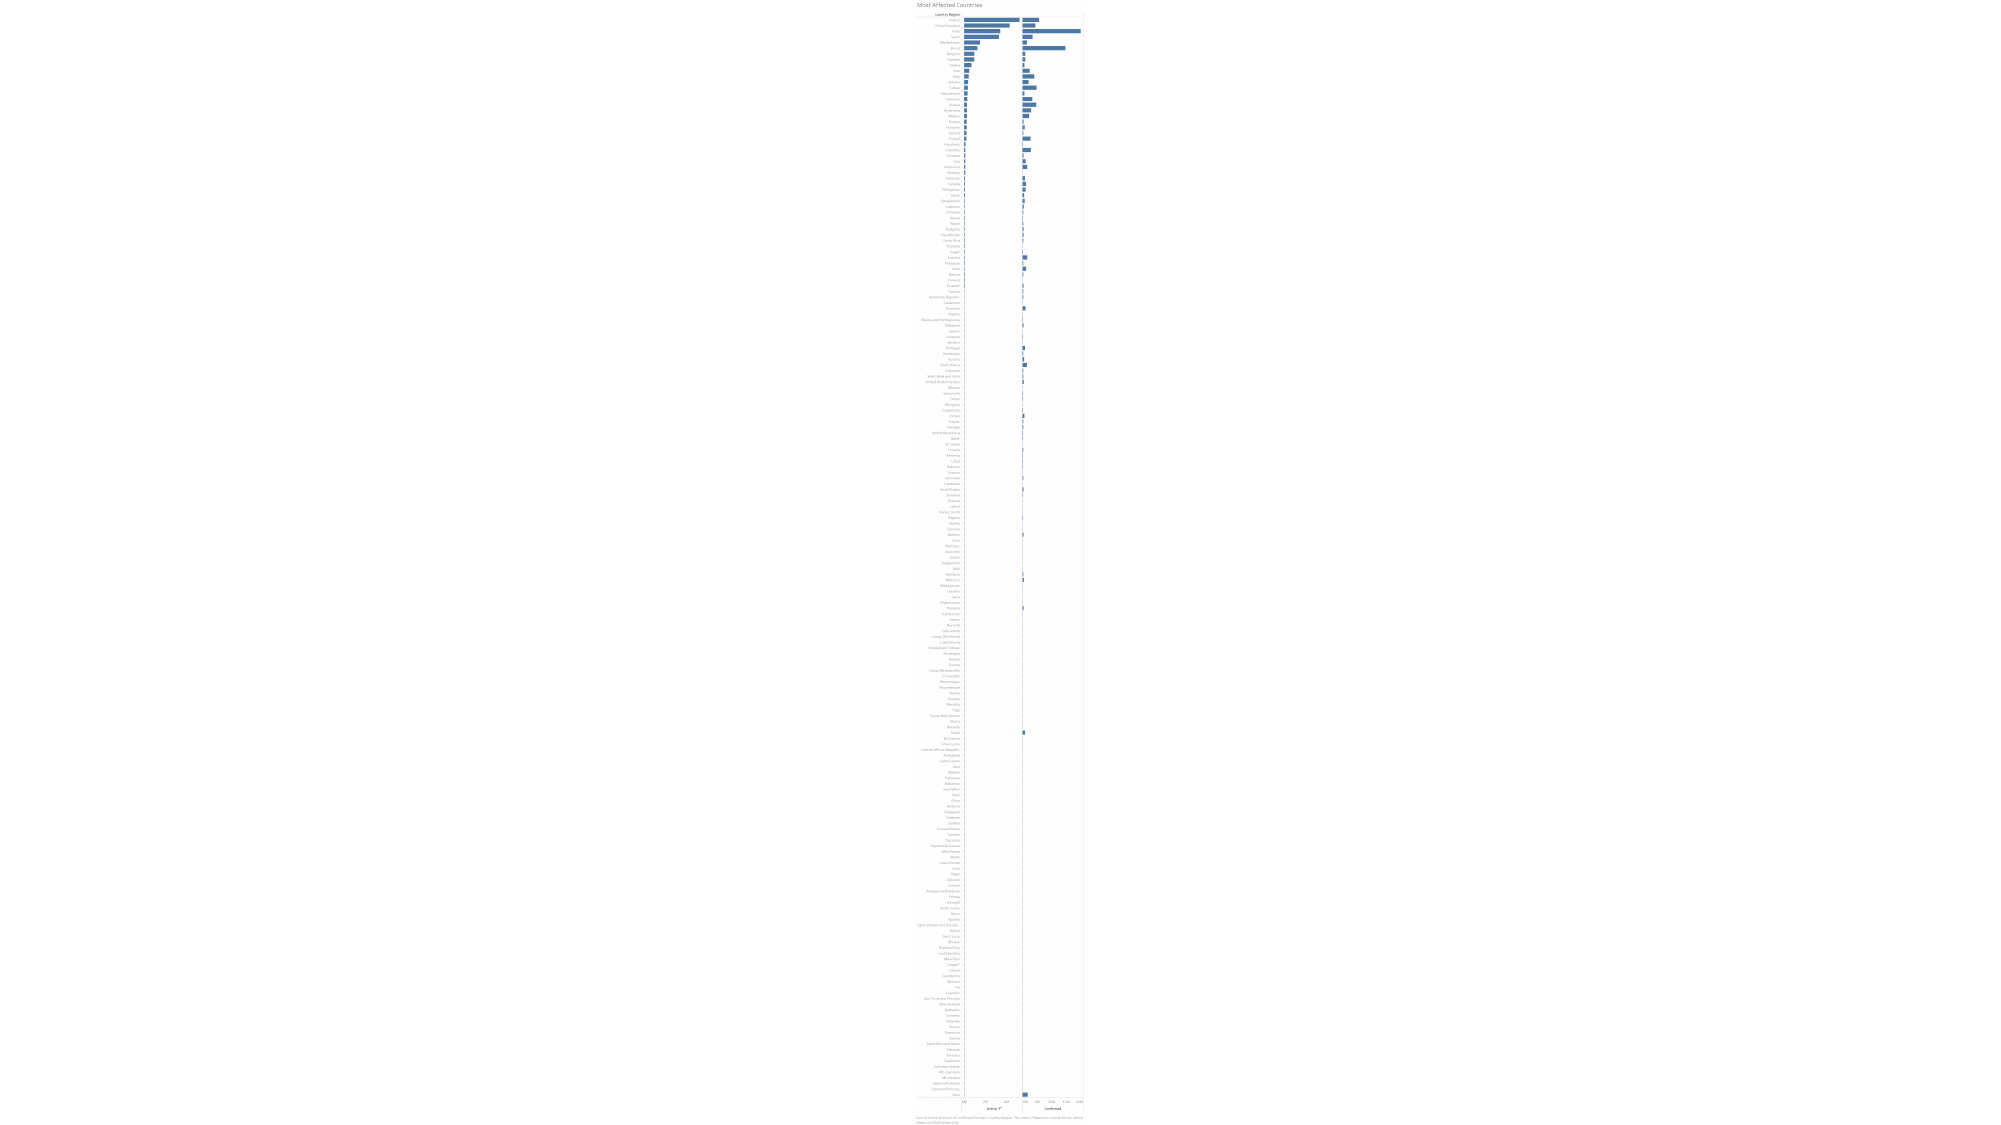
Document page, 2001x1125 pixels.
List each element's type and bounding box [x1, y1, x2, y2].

picture [915, 0, 1084, 1125]
